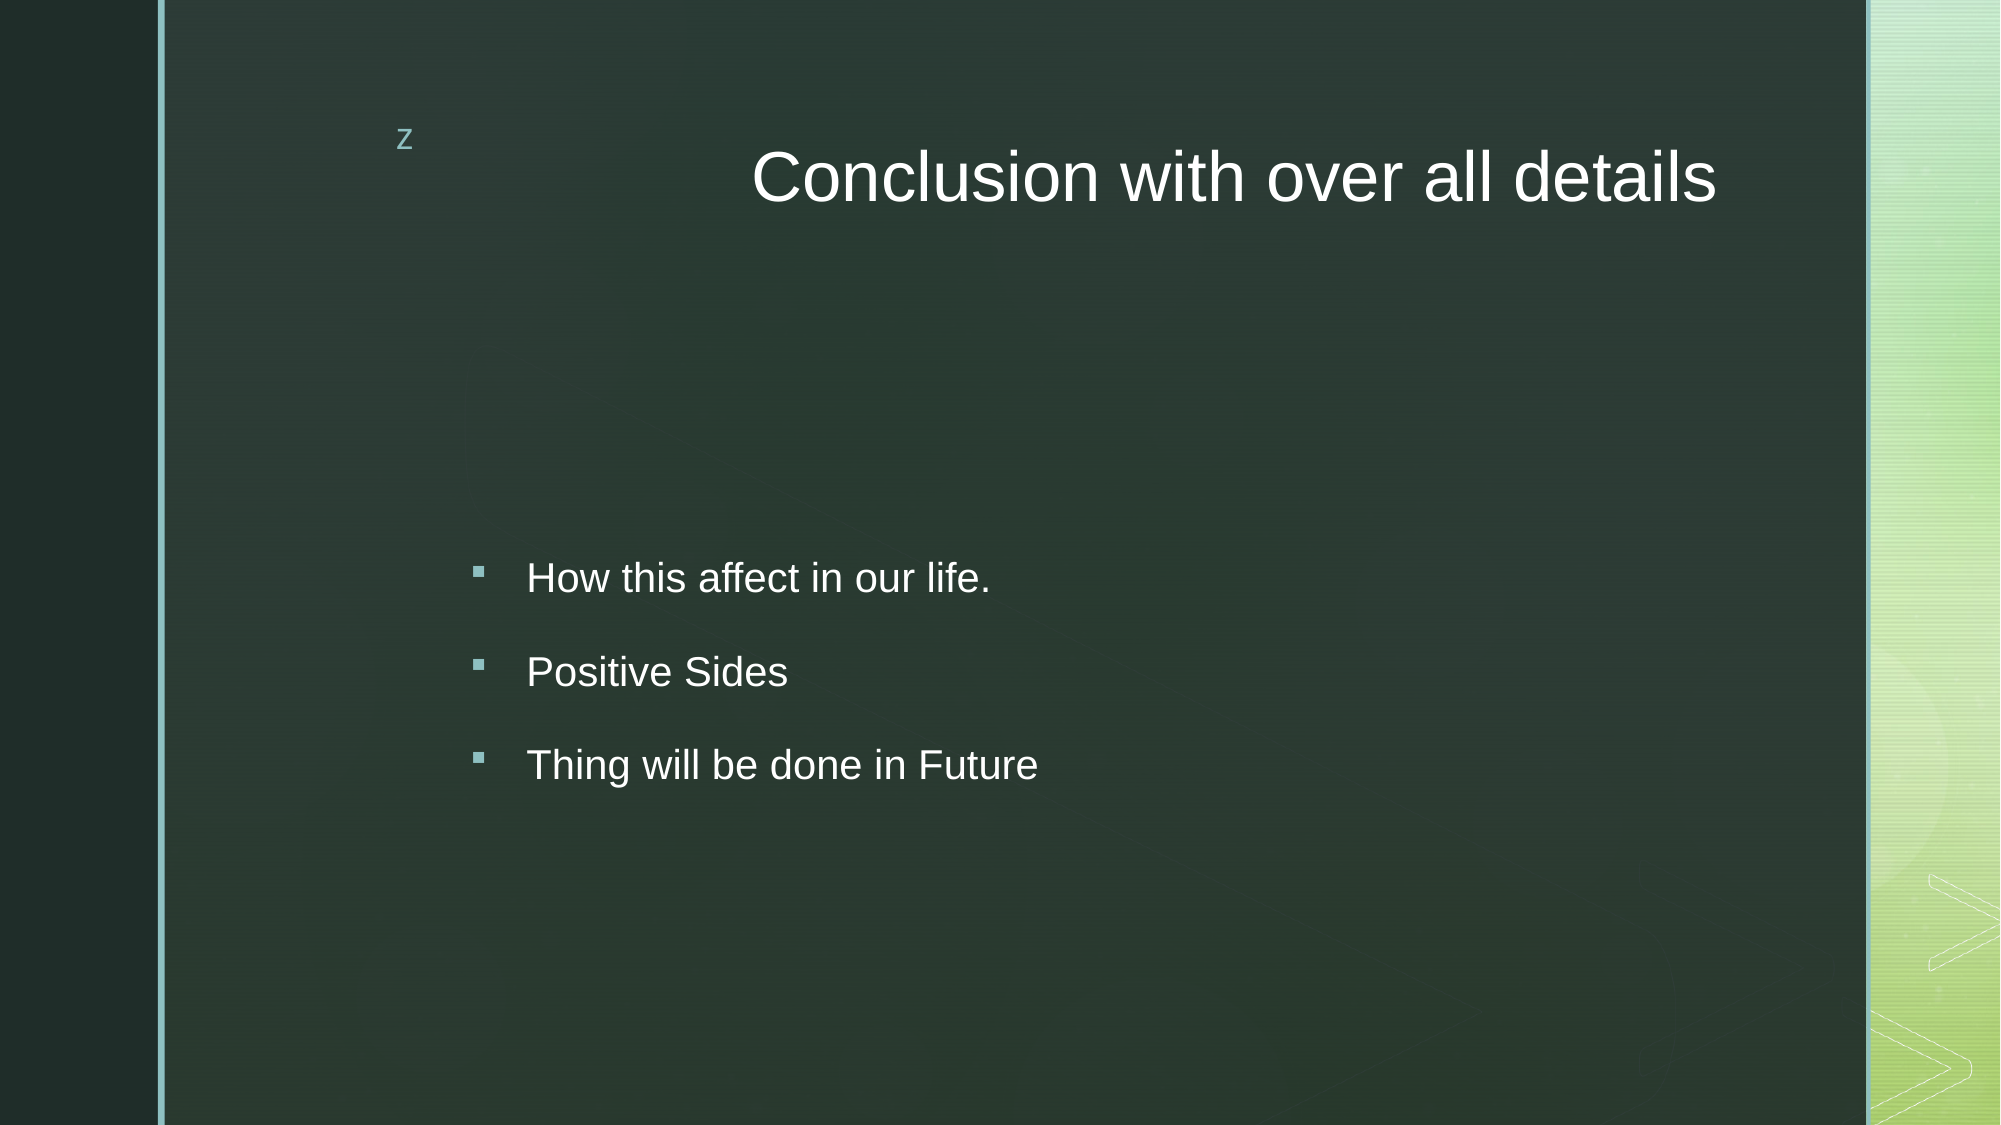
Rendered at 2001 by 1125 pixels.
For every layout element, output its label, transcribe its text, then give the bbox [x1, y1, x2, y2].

picture [1871, 0, 2001, 1125]
title Conclusion with over all details [428, 132, 1734, 310]
list How this affect in our life. Positive Sides Thing will be done in Future [454, 336, 1734, 993]
